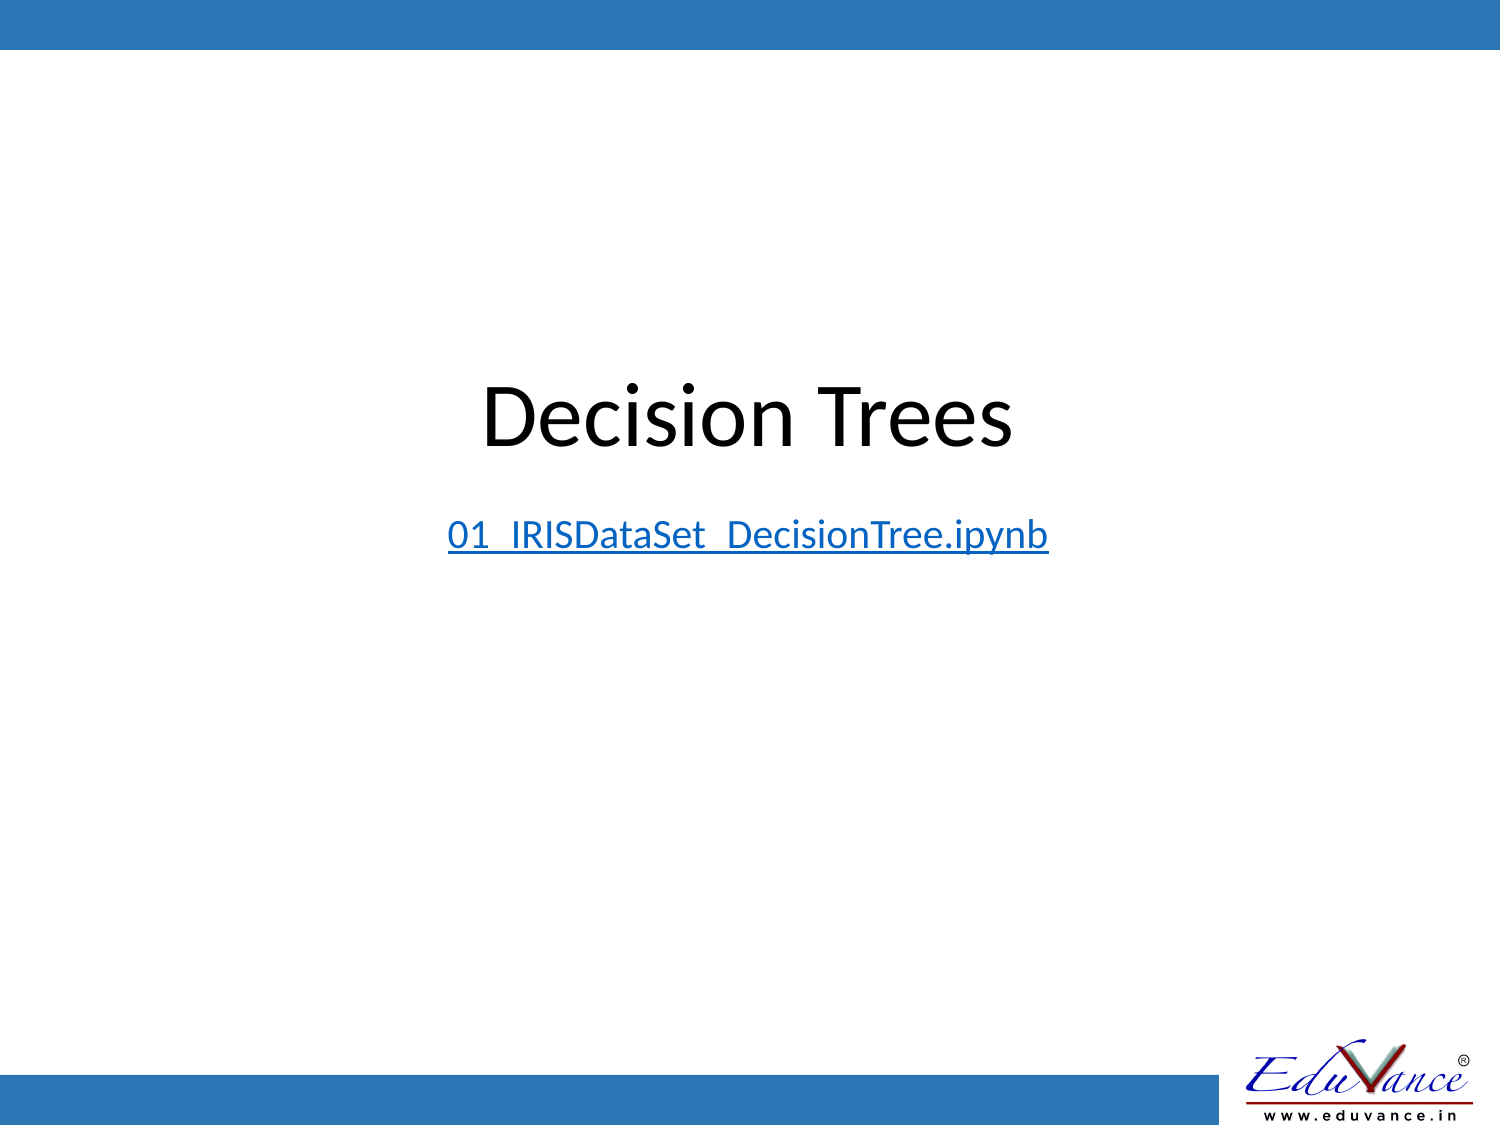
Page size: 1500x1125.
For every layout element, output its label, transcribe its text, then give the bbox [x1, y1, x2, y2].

picture [1219, 1033, 1500, 1125]
title Decision Trees [110, 350, 1386, 474]
subtitle 01_IRISDataSet_DecisionTree.ipynb [185, 505, 1311, 777]
